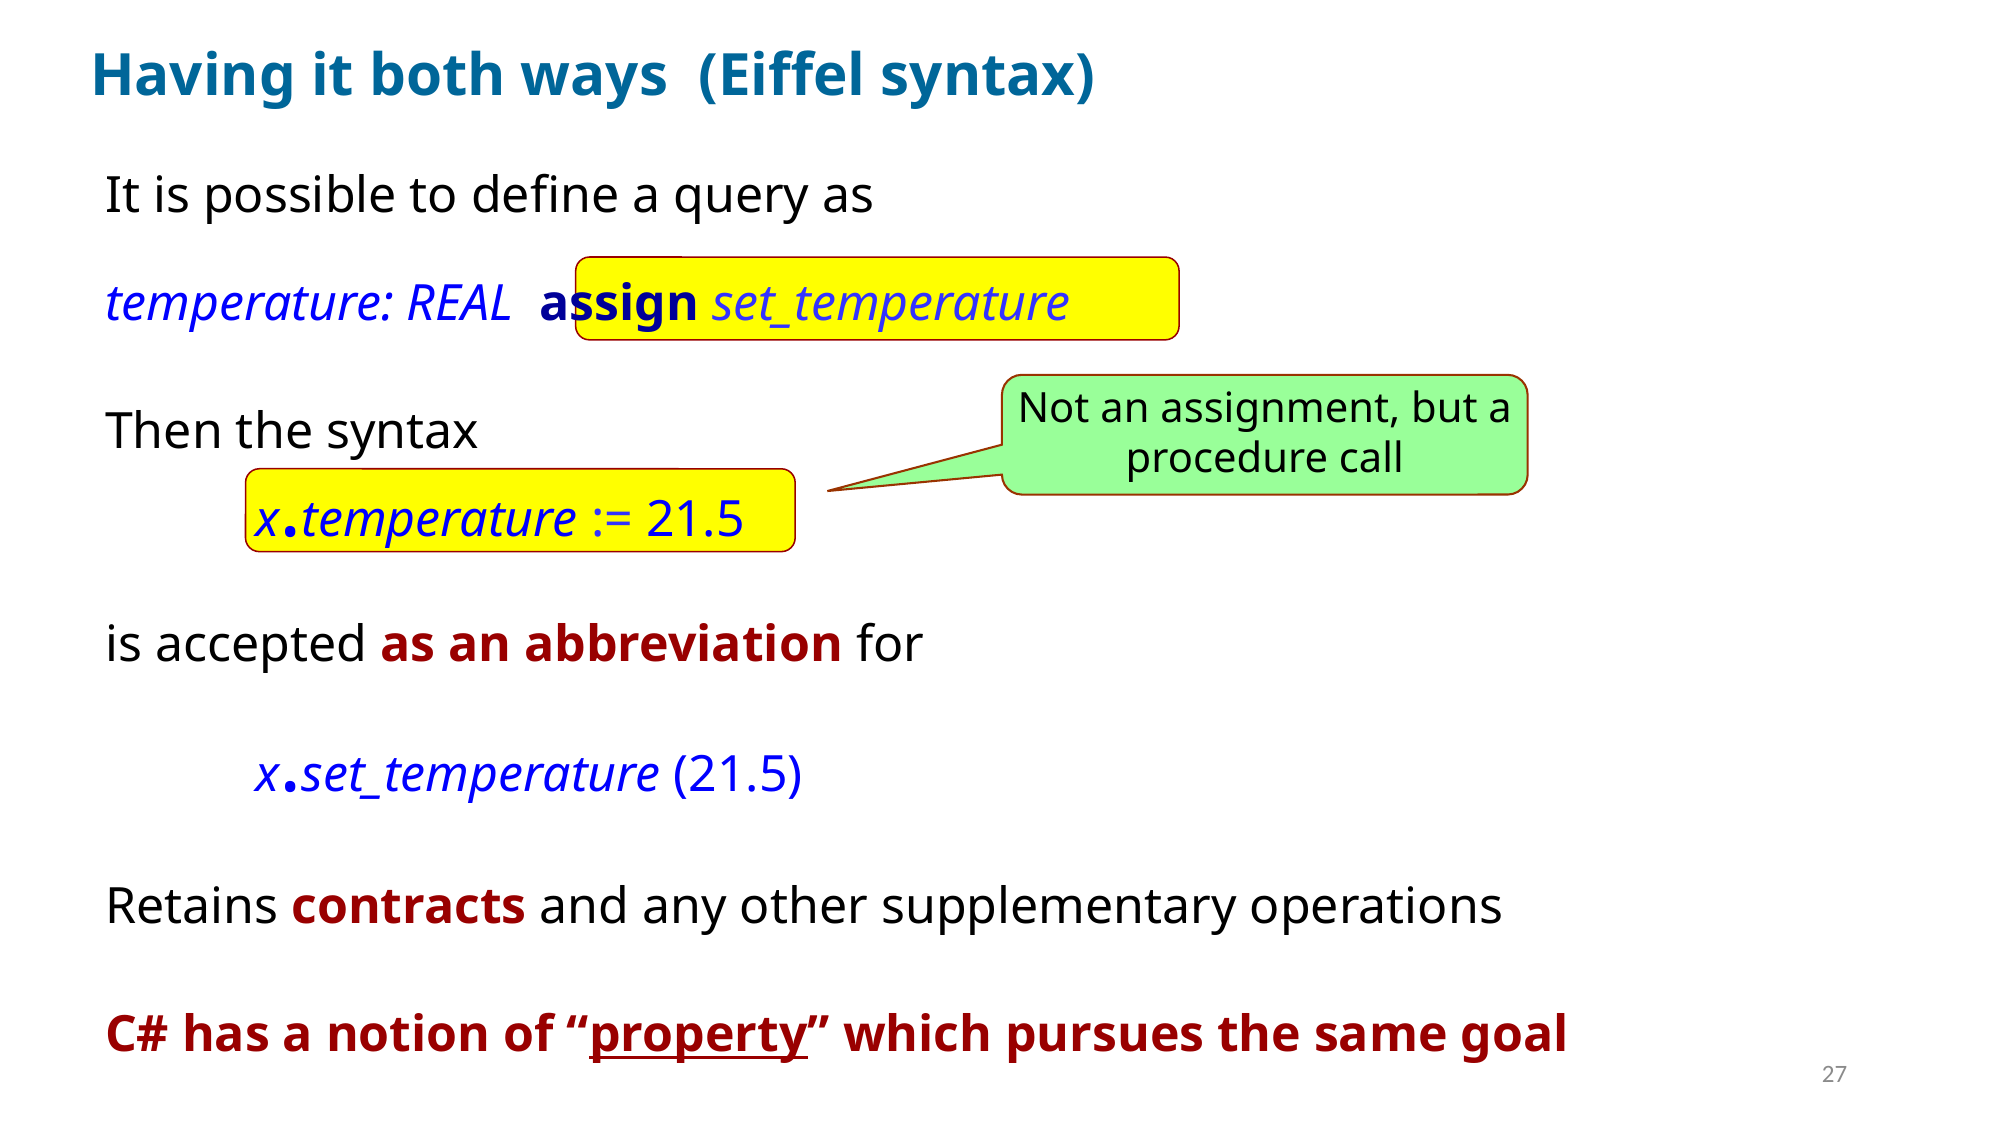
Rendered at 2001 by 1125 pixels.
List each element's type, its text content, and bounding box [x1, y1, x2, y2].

list It is possible to define a query as temperature: REAL assign set_temperature Then the syntax x.temperature := 21.5 is accepted as an abbreviation for x.set_temperature (21.5) Retains contracts and any other supplementary operations C# has a notion of “property” which pursues the same goal [90, 162, 1587, 1089]
slide_number 27 [1412, 1042, 1863, 1103]
title Having it both ways (Eiffel syntax) [90, 40, 1393, 112]
